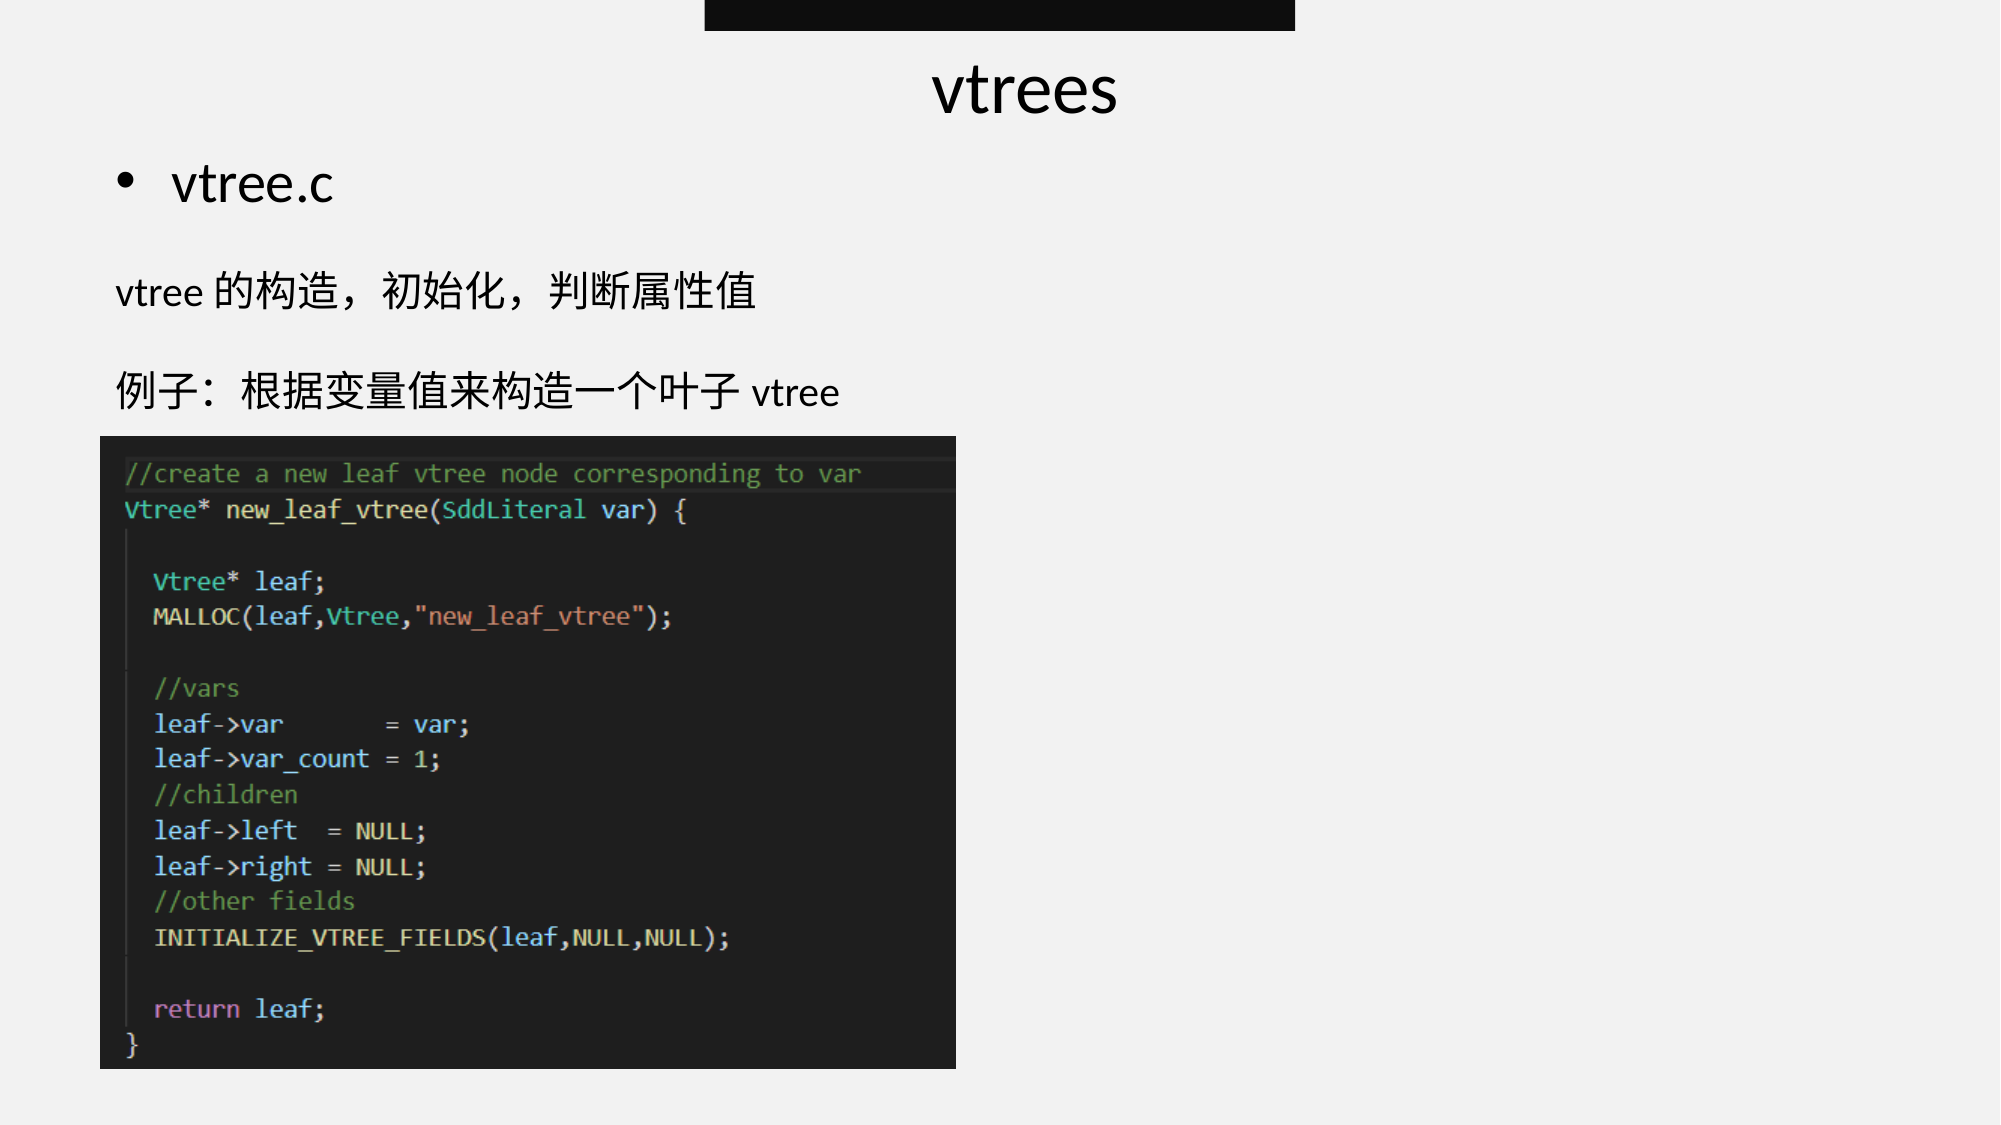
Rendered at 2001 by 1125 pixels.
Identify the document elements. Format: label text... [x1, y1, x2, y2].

text_box [704, 0, 1296, 32]
text_box vtrees [916, 31, 1135, 136]
picture [100, 436, 956, 1069]
text_box vtree.c vtree的构造，初始化，判断属性值 例子：根据变量值来构造一个叶子vtree [100, 136, 1900, 522]
